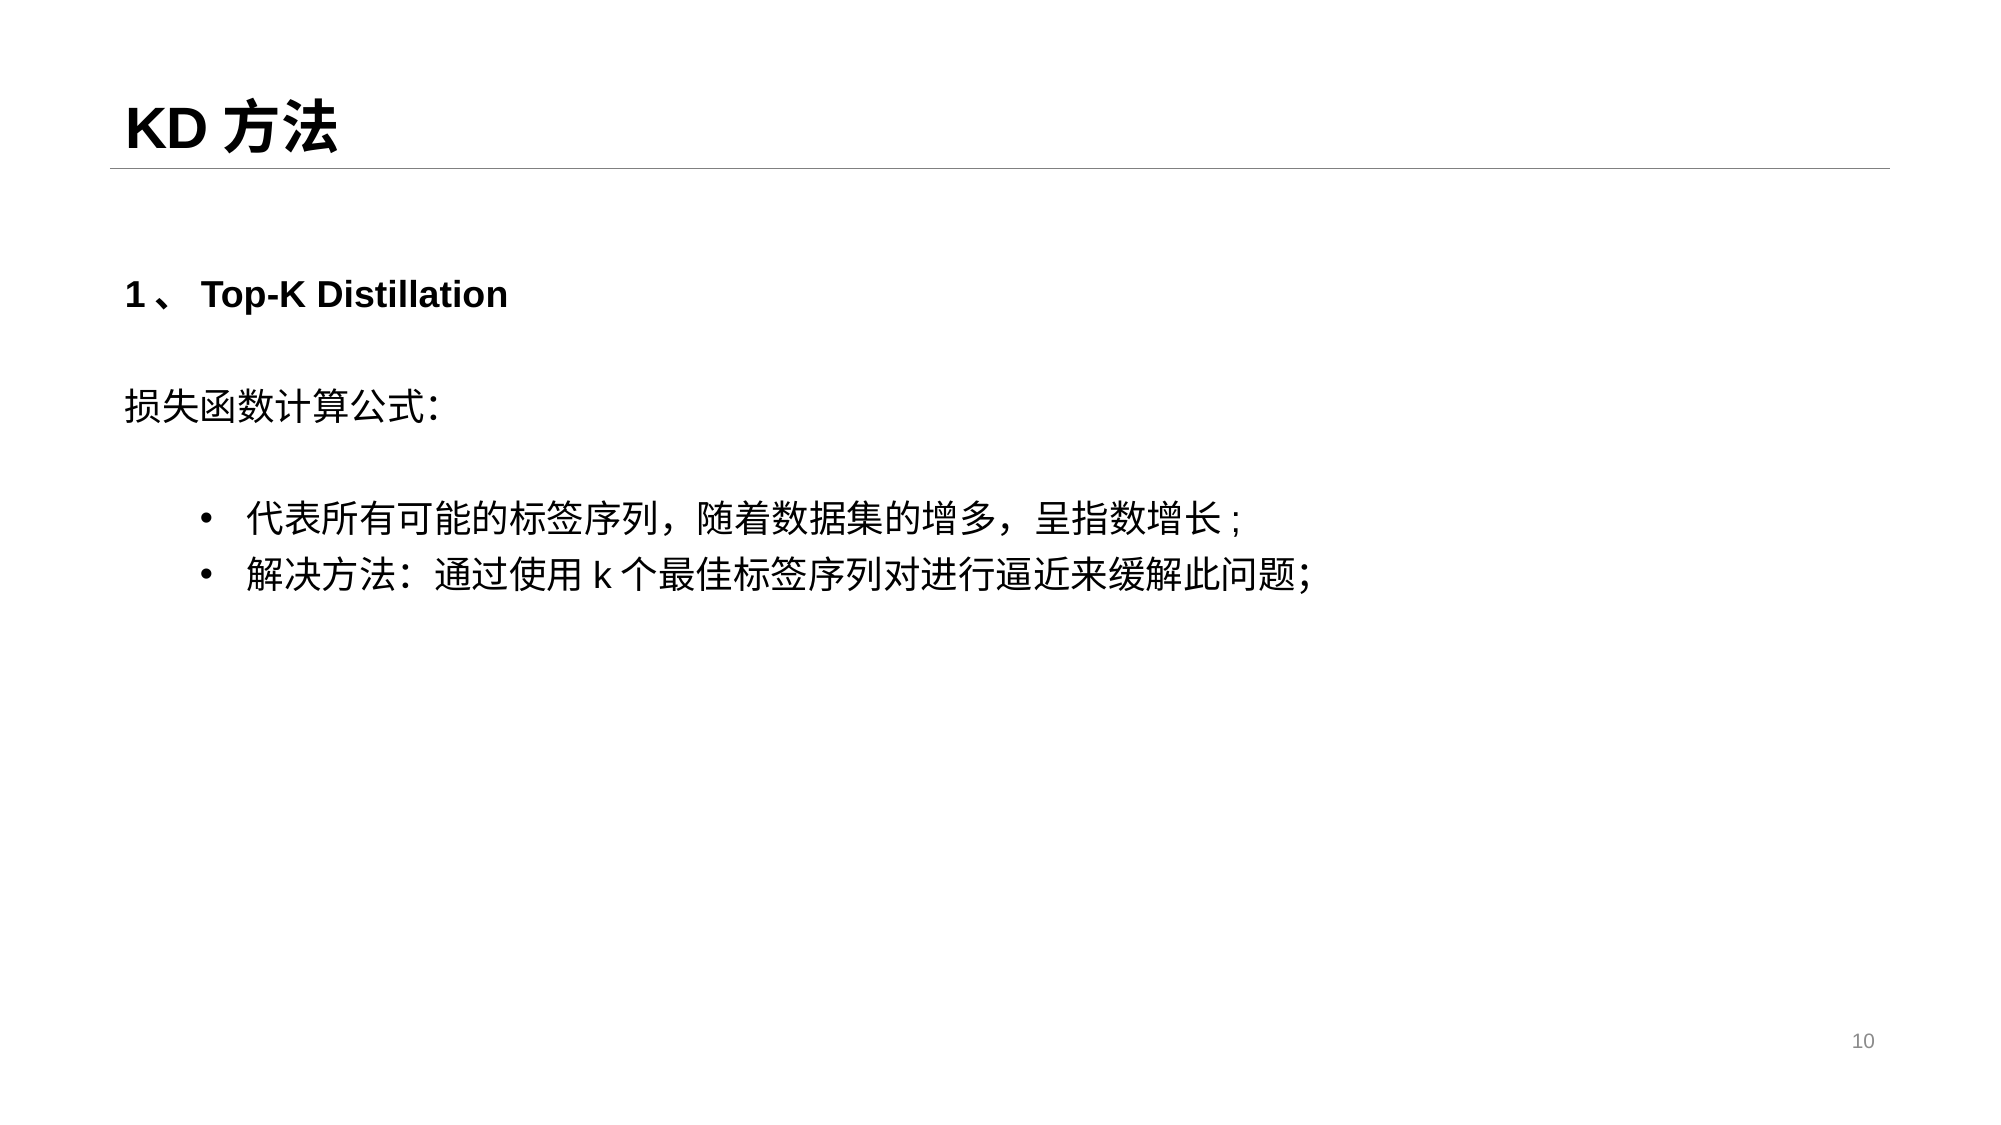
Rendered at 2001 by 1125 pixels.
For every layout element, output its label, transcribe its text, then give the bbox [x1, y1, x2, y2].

slide_number 10 [1412, 1023, 1890, 1058]
title KD方法 [109, 0, 1890, 169]
